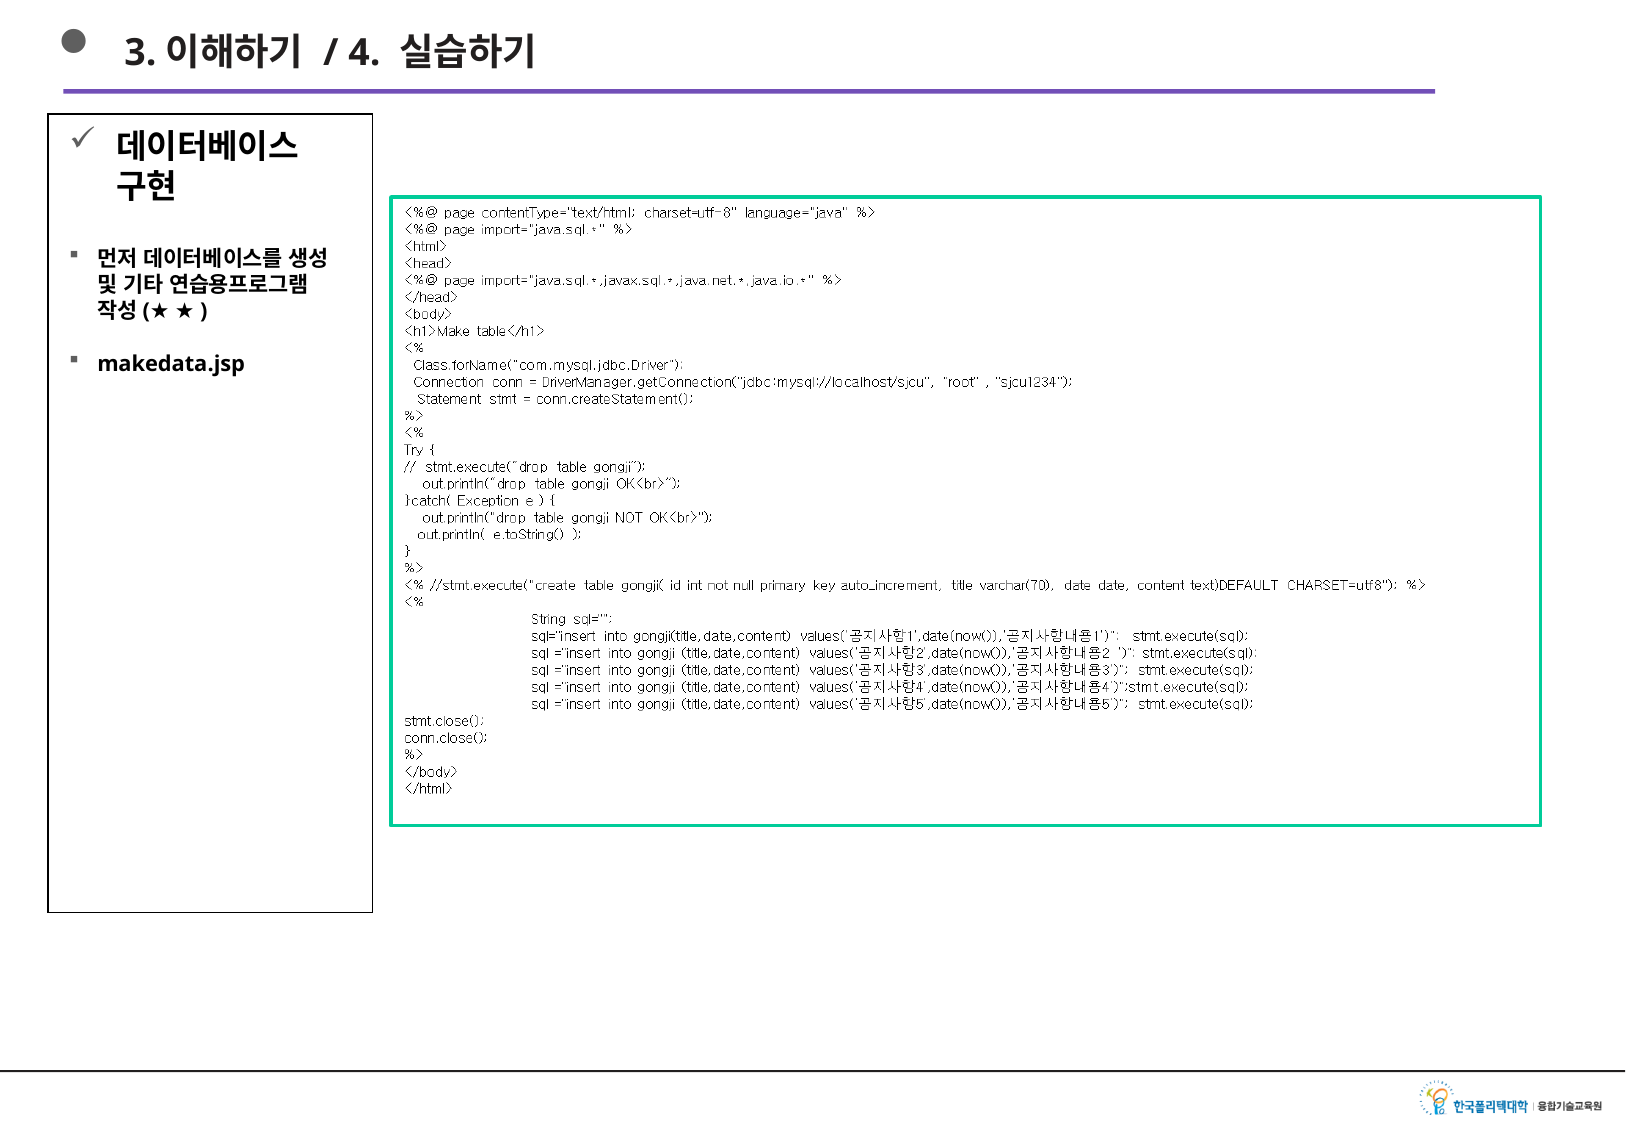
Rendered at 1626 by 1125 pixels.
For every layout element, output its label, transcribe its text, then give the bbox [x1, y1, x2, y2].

picture [1415, 1076, 1604, 1118]
text_box 데이터베이스 구현 먼저 데이터베이스를 생성 및 기타 연습용프로그램 작성(★ ★ ) makedata.jsp [47, 114, 373, 913]
text_box 3.이해하기 / 4. 실습하기 [109, 20, 943, 93]
picture [388, 195, 1542, 827]
